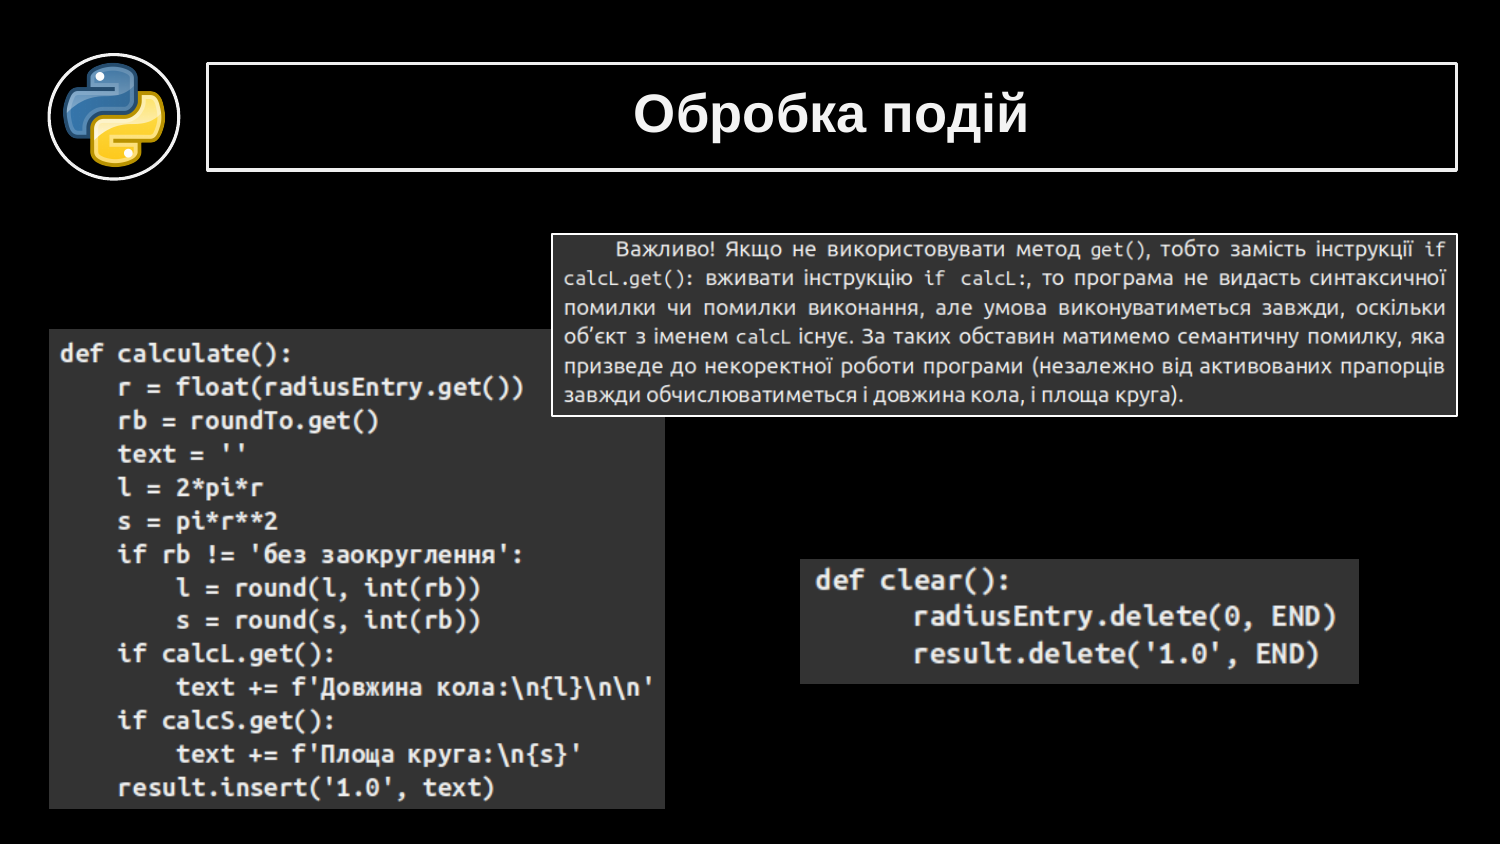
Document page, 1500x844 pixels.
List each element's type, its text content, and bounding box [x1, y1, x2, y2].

picture [800, 558, 1359, 685]
text_box Обробка подій [207, 63, 1457, 171]
picture [48, 234, 1457, 809]
picture [56, 60, 172, 177]
text_box [92, 54, 136, 58]
